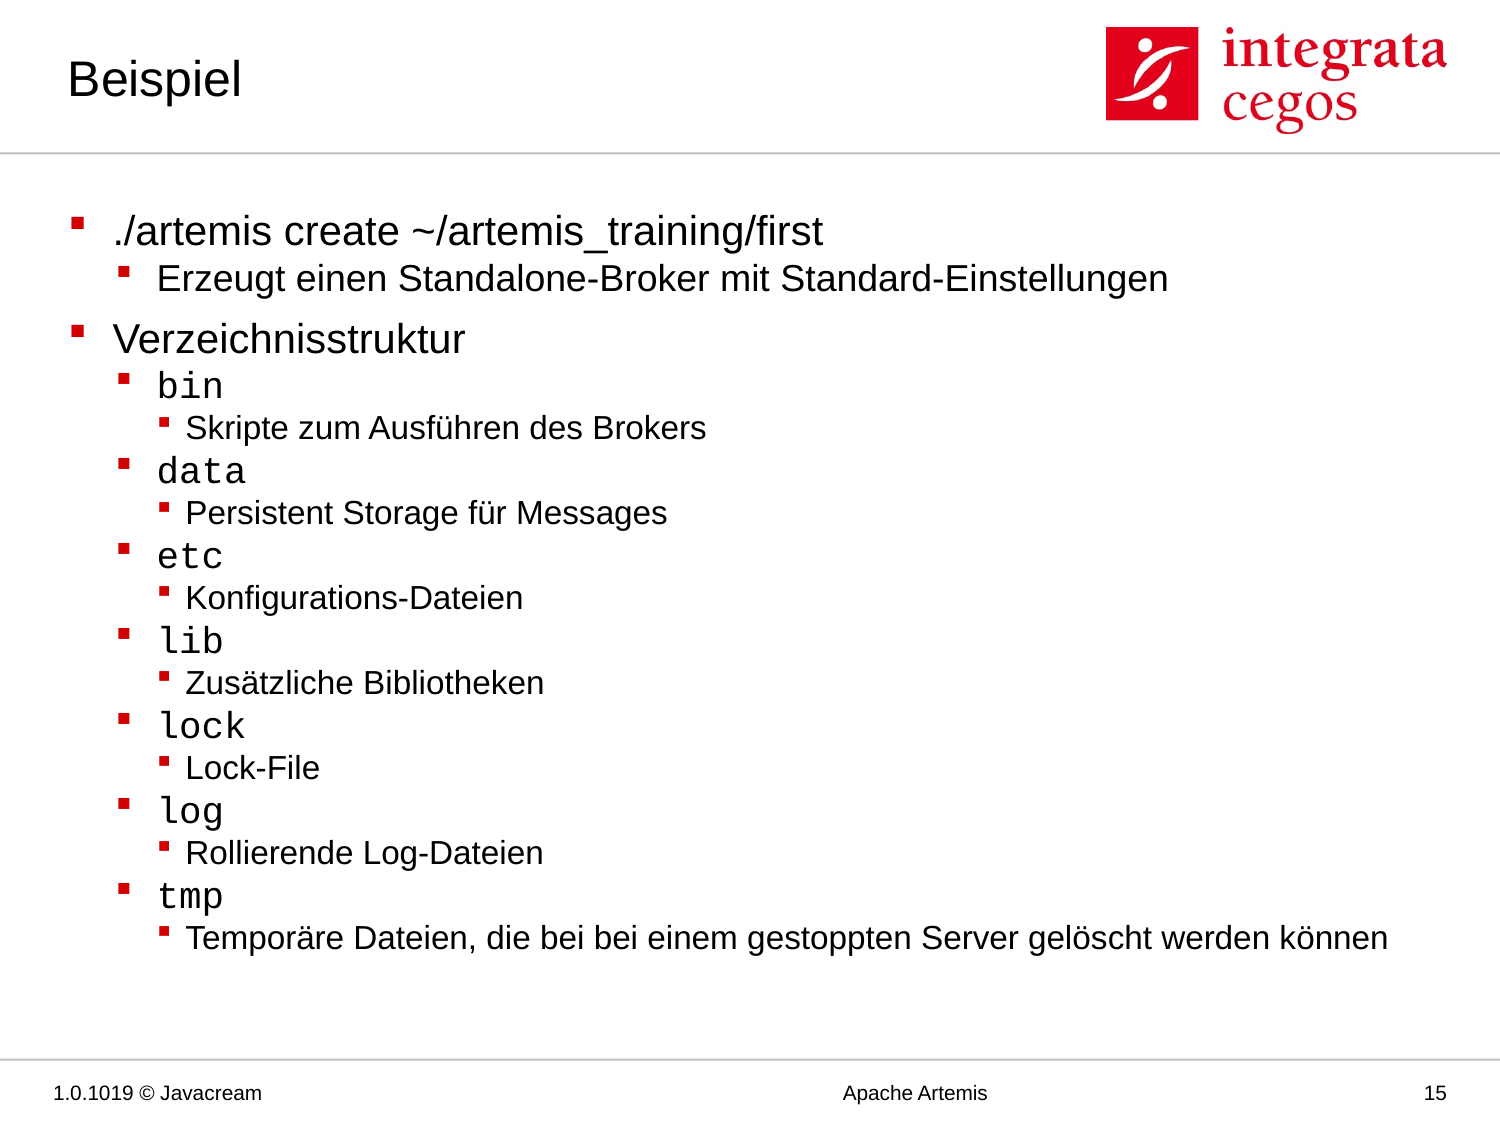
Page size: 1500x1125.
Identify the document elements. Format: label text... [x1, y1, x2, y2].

picture [1106, 27, 1447, 134]
list ./artemis create ~/artemis_training/first Erzeugt einen Standalone-Broker mit Standard-Einstellungen Verzeichnisstruktur bin Skripte zum Ausführen des Brokers data Persistent Storage für Messages etc Konfigurations-Dateien lib Zusätzliche Bibliotheken lock Lock-File log Rollierende Log-Dateien tmp Temporäre Dateien, die bei bei einem gestoppten Server gelöscht werden können [53, 196, 1447, 1032]
title Beispiel [53, 0, 987, 154]
footer Apache Artemis [549, 1059, 1282, 1125]
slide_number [53, 1059, 519, 1125]
slide_number 15 [1312, 1059, 1447, 1125]
